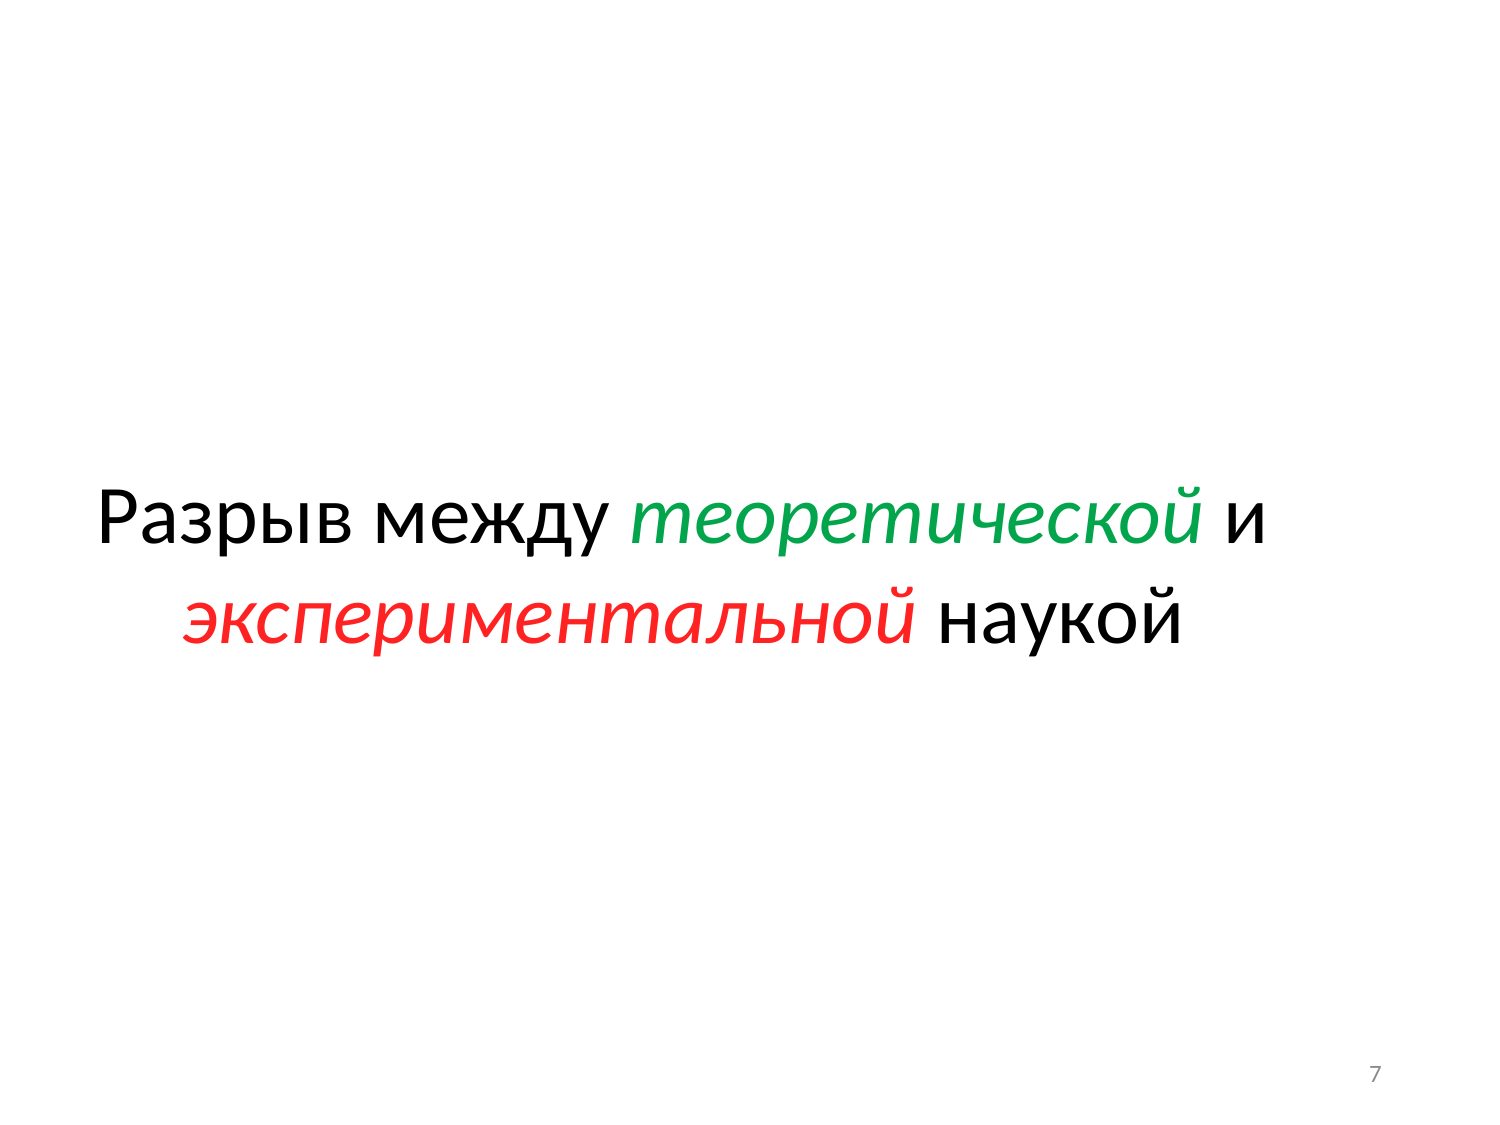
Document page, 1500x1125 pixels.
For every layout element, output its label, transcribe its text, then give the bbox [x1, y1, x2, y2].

slide_number 7 [1059, 1042, 1397, 1103]
text_box Разрыв между теоретической и экспериментальной наукой [36, 253, 1329, 668]
